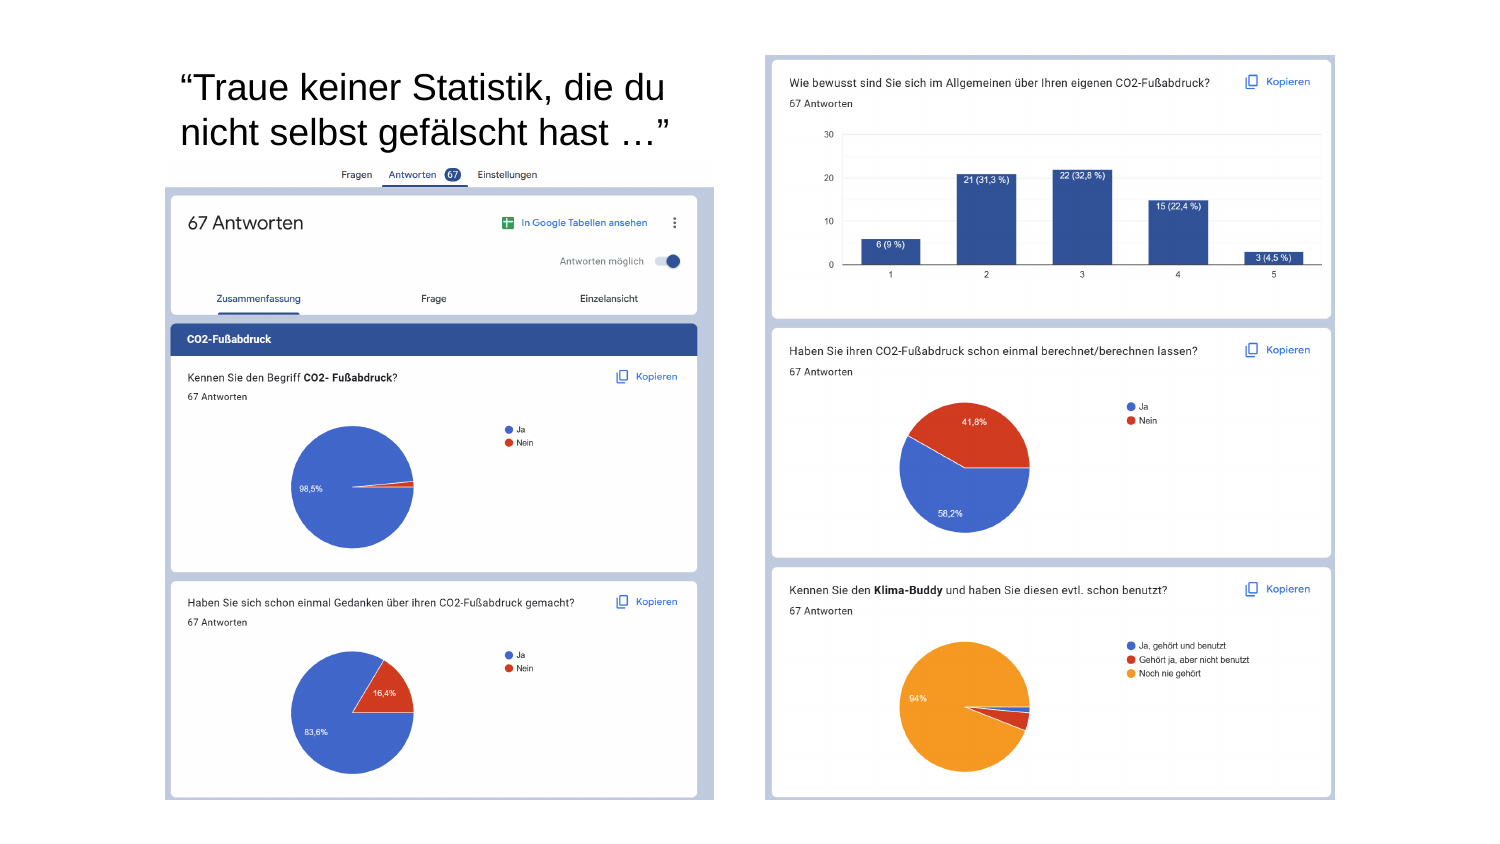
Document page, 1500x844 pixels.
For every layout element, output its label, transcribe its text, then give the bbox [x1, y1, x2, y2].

text_box “Traue keiner Statistik, die du nicht selbst gefälscht hast …” [165, 47, 714, 159]
picture [165, 159, 715, 801]
picture [765, 55, 1335, 801]
